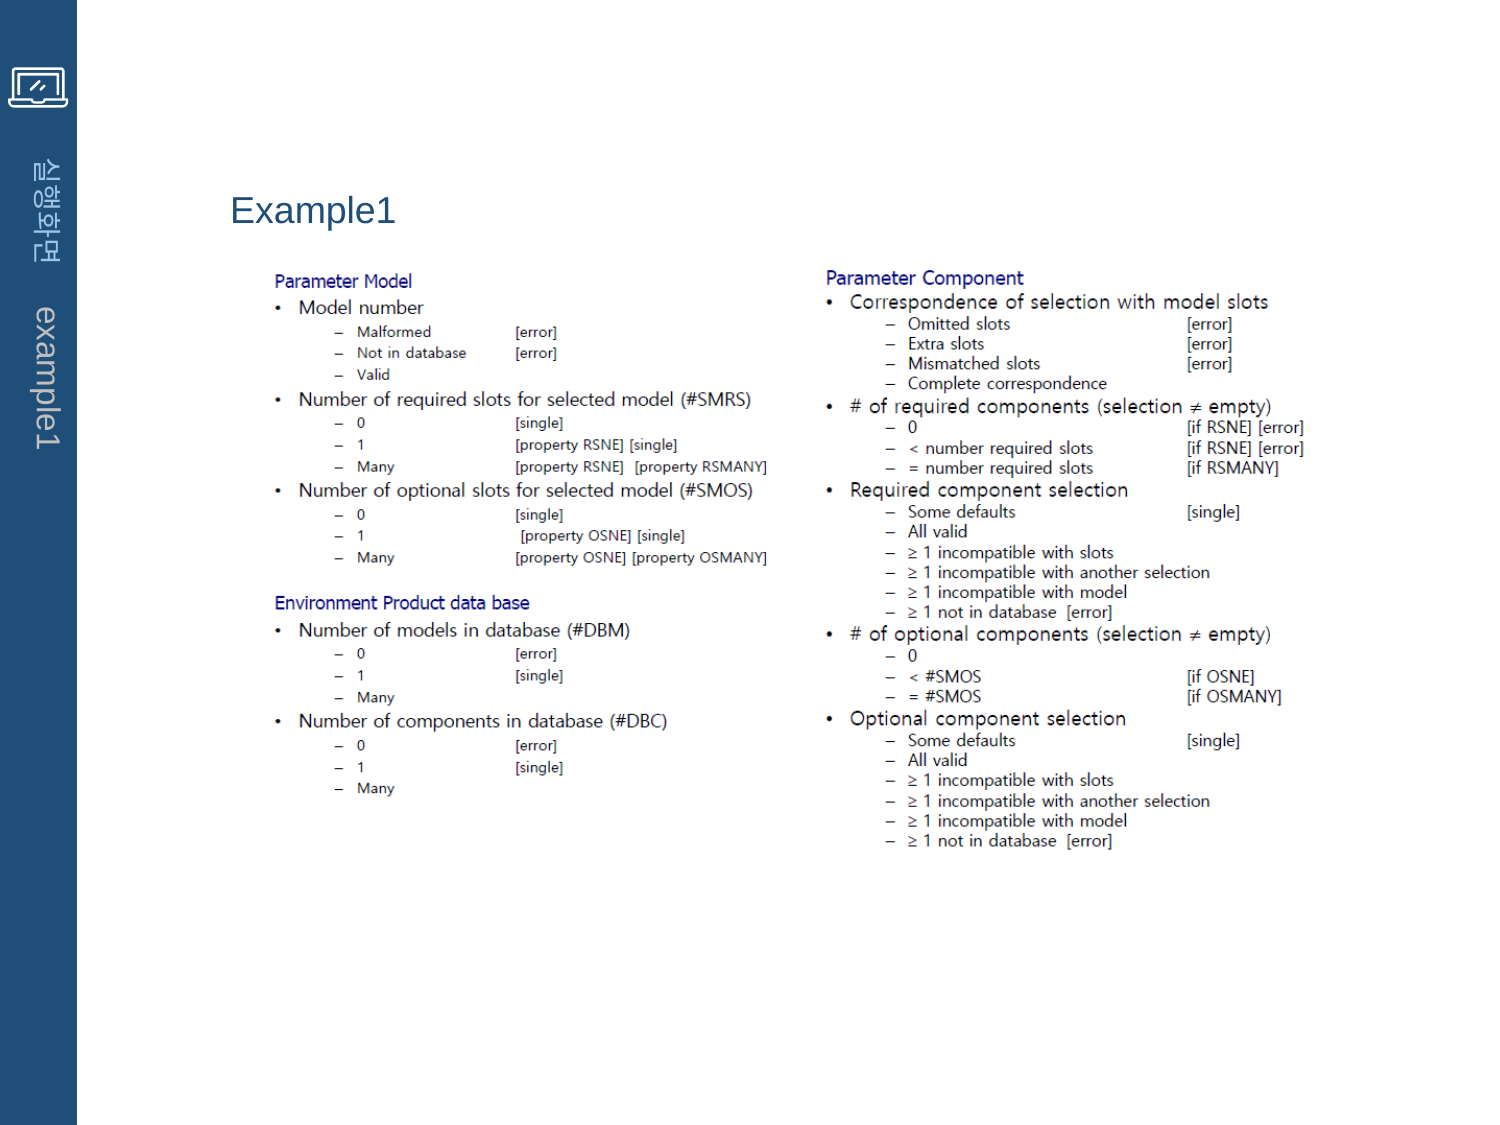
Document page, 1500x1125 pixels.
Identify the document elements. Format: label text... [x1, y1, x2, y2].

picture [262, 266, 1318, 859]
text_box Example1 [215, 178, 412, 239]
text_box [0, 0, 78, 1125]
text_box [8, 67, 69, 108]
text_box 실행화면 example1 [6, 143, 78, 1058]
